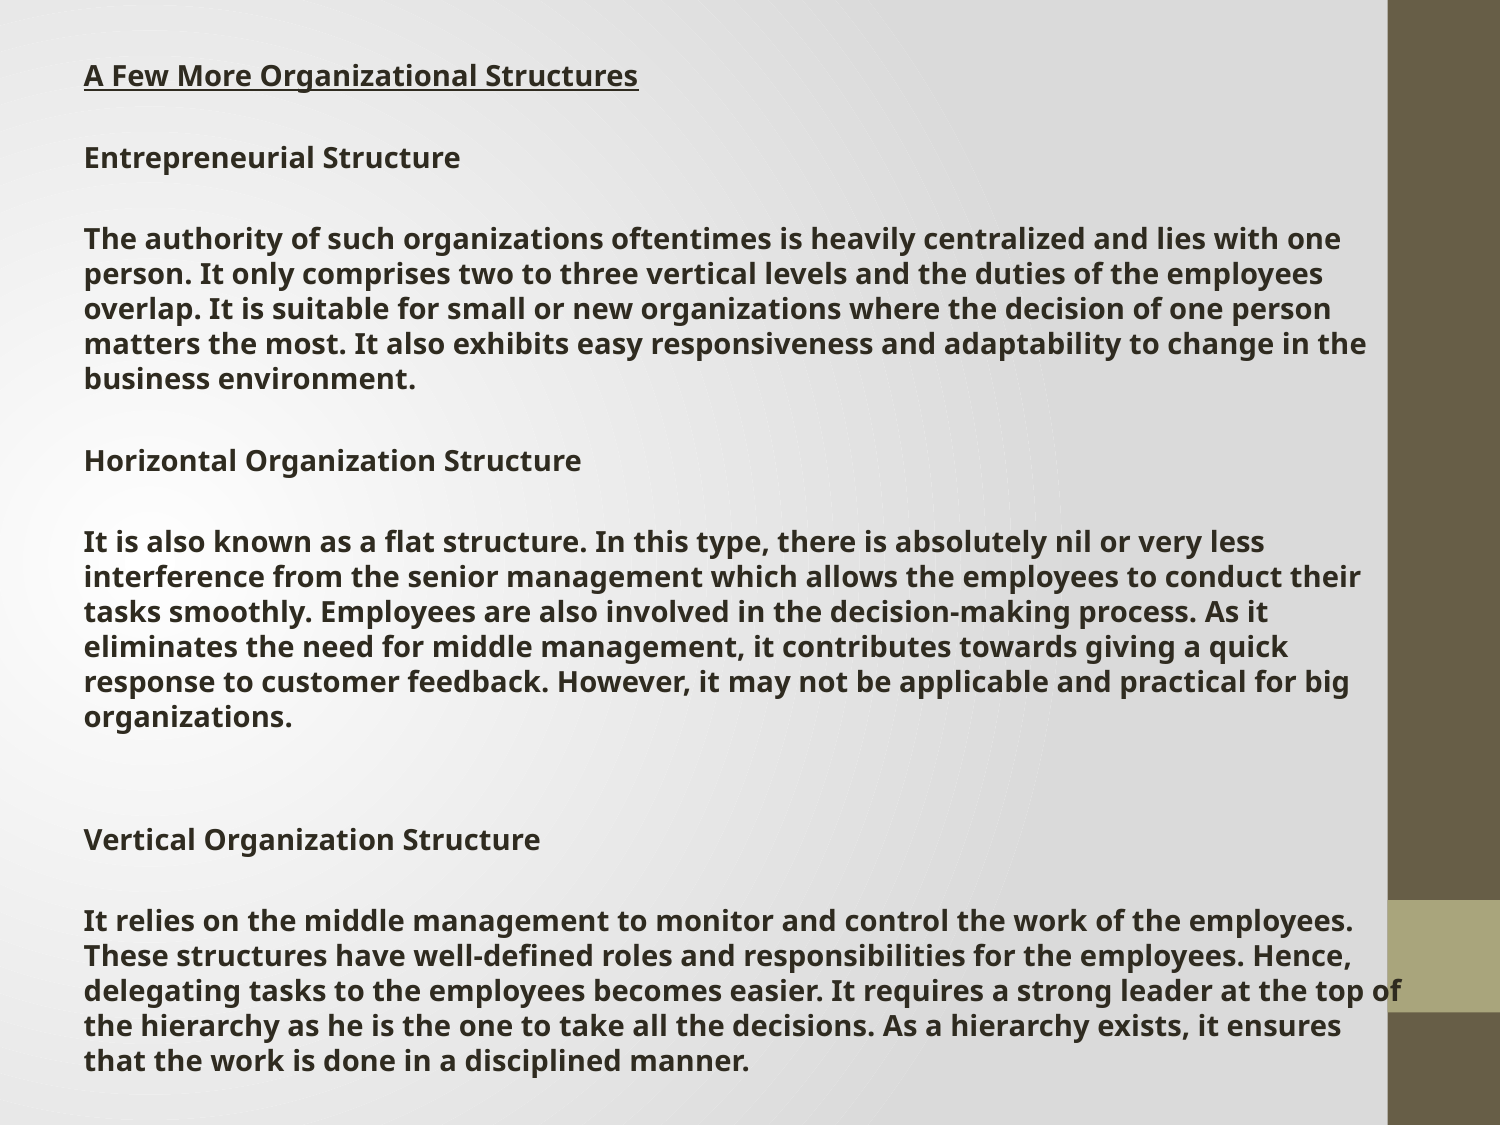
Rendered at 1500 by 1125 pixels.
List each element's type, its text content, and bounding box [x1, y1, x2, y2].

list A Few More Organizational Structures Entrepreneurial Structure The authority of such organizations oftentimes is heavily centralized and lies with one person. It only comprises two to three vertical levels and the duties of the employees overlap. It is suitable for small or new organizations where the decision of one person matters the most. It also exhibits easy responsiveness and adaptability to change in the business environment. Horizontal Organization Structure It is also known as a flat structure. In this type, there is absolutely nil or very less interference from the senior management which allows the employees to conduct their tasks smoothly. Employees are also involved in the decision-making process. As it eliminates the need for middle management, it contributes towards giving a quick response to customer feedback. However, it may not be applicable and practical for big organizations. Vertical Organization Structure It relies on the middle management to monitor and control the work of the employees. These structures have well-defined roles and responsibilities for the employees. Hence, delegating tasks to the employees becomes easier. It requires a strong leader at the top of the hierarchy as he is the one to take all the decisions. As a hierarchy exists, it ensures that the work is done in a disciplined manner. [50, 50, 1425, 1005]
